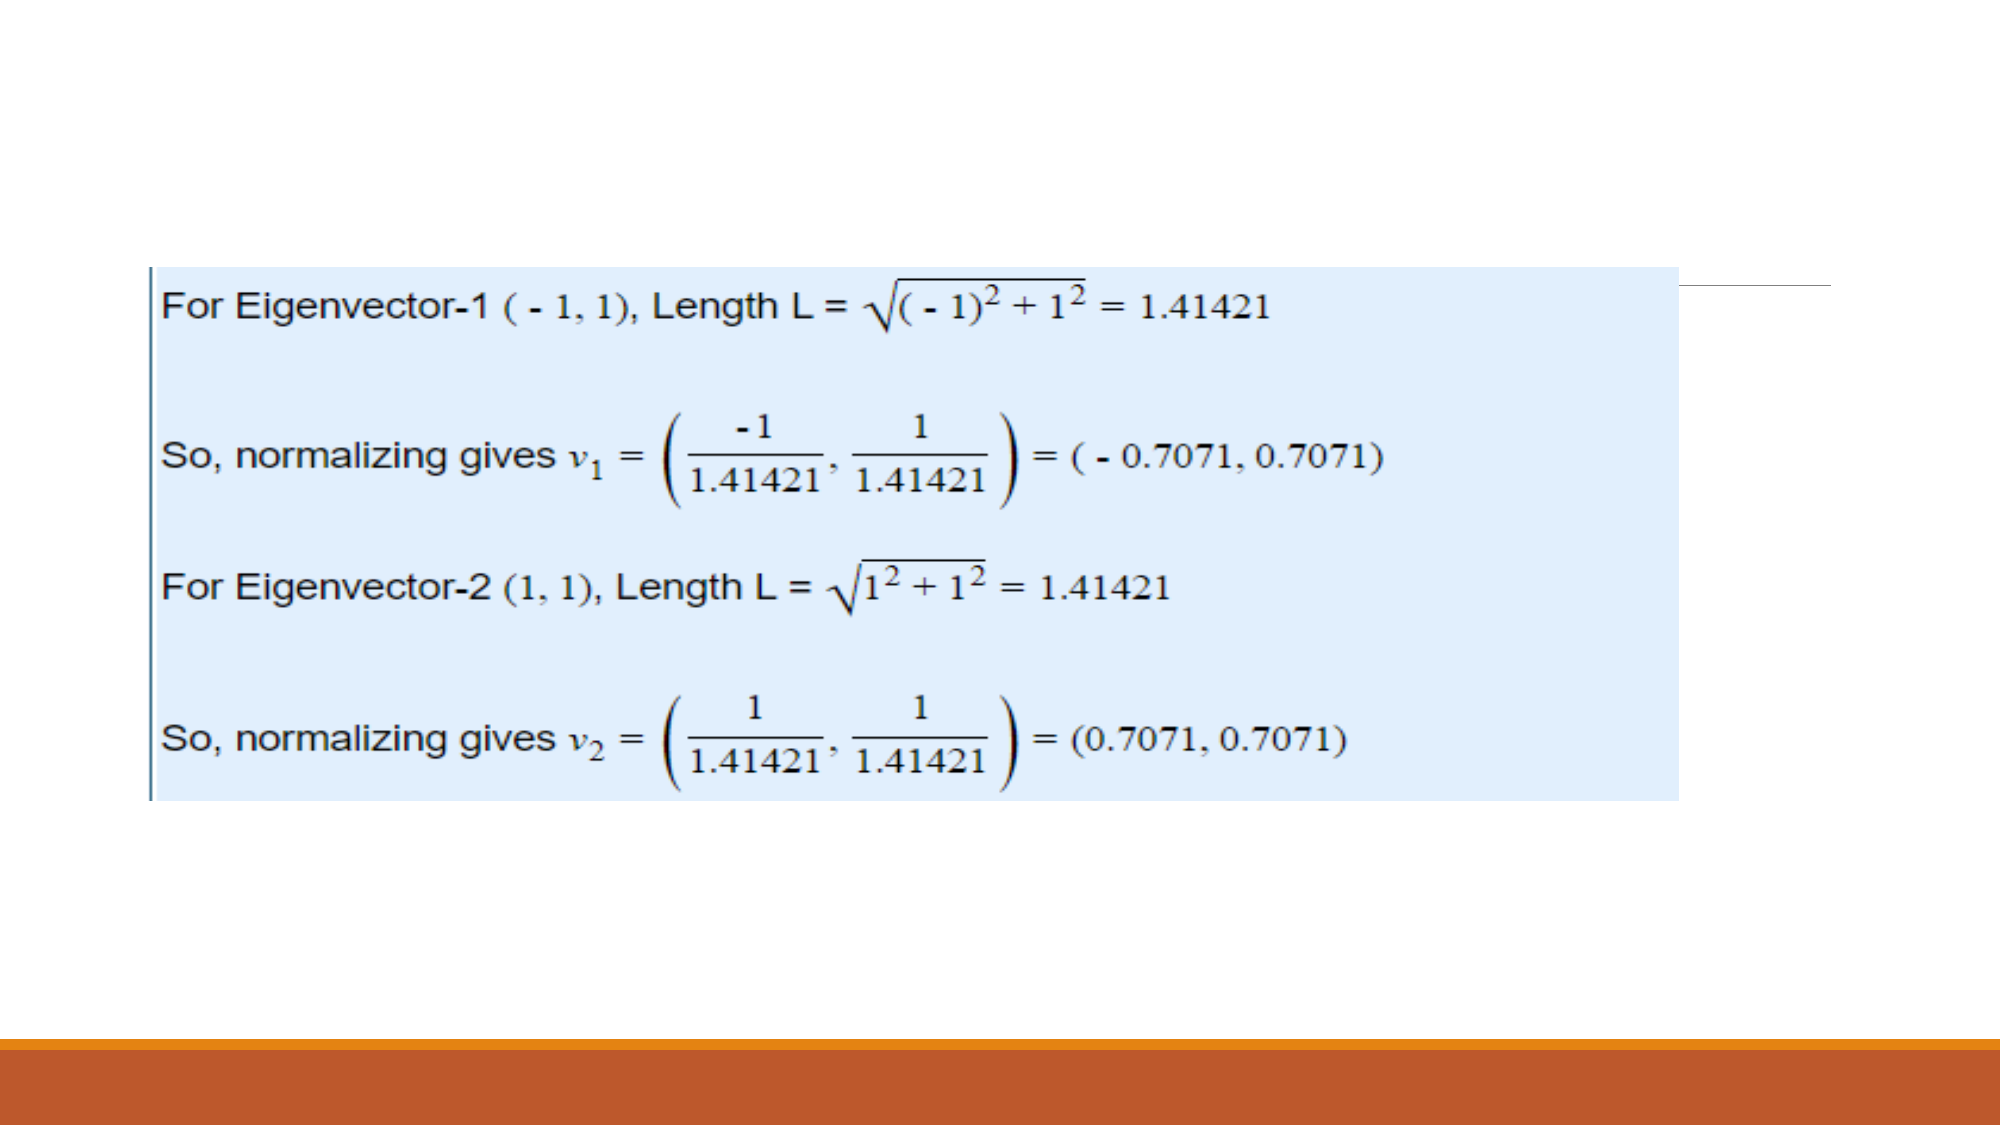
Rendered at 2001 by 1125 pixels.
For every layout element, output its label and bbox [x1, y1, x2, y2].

picture [147, 267, 1679, 802]
